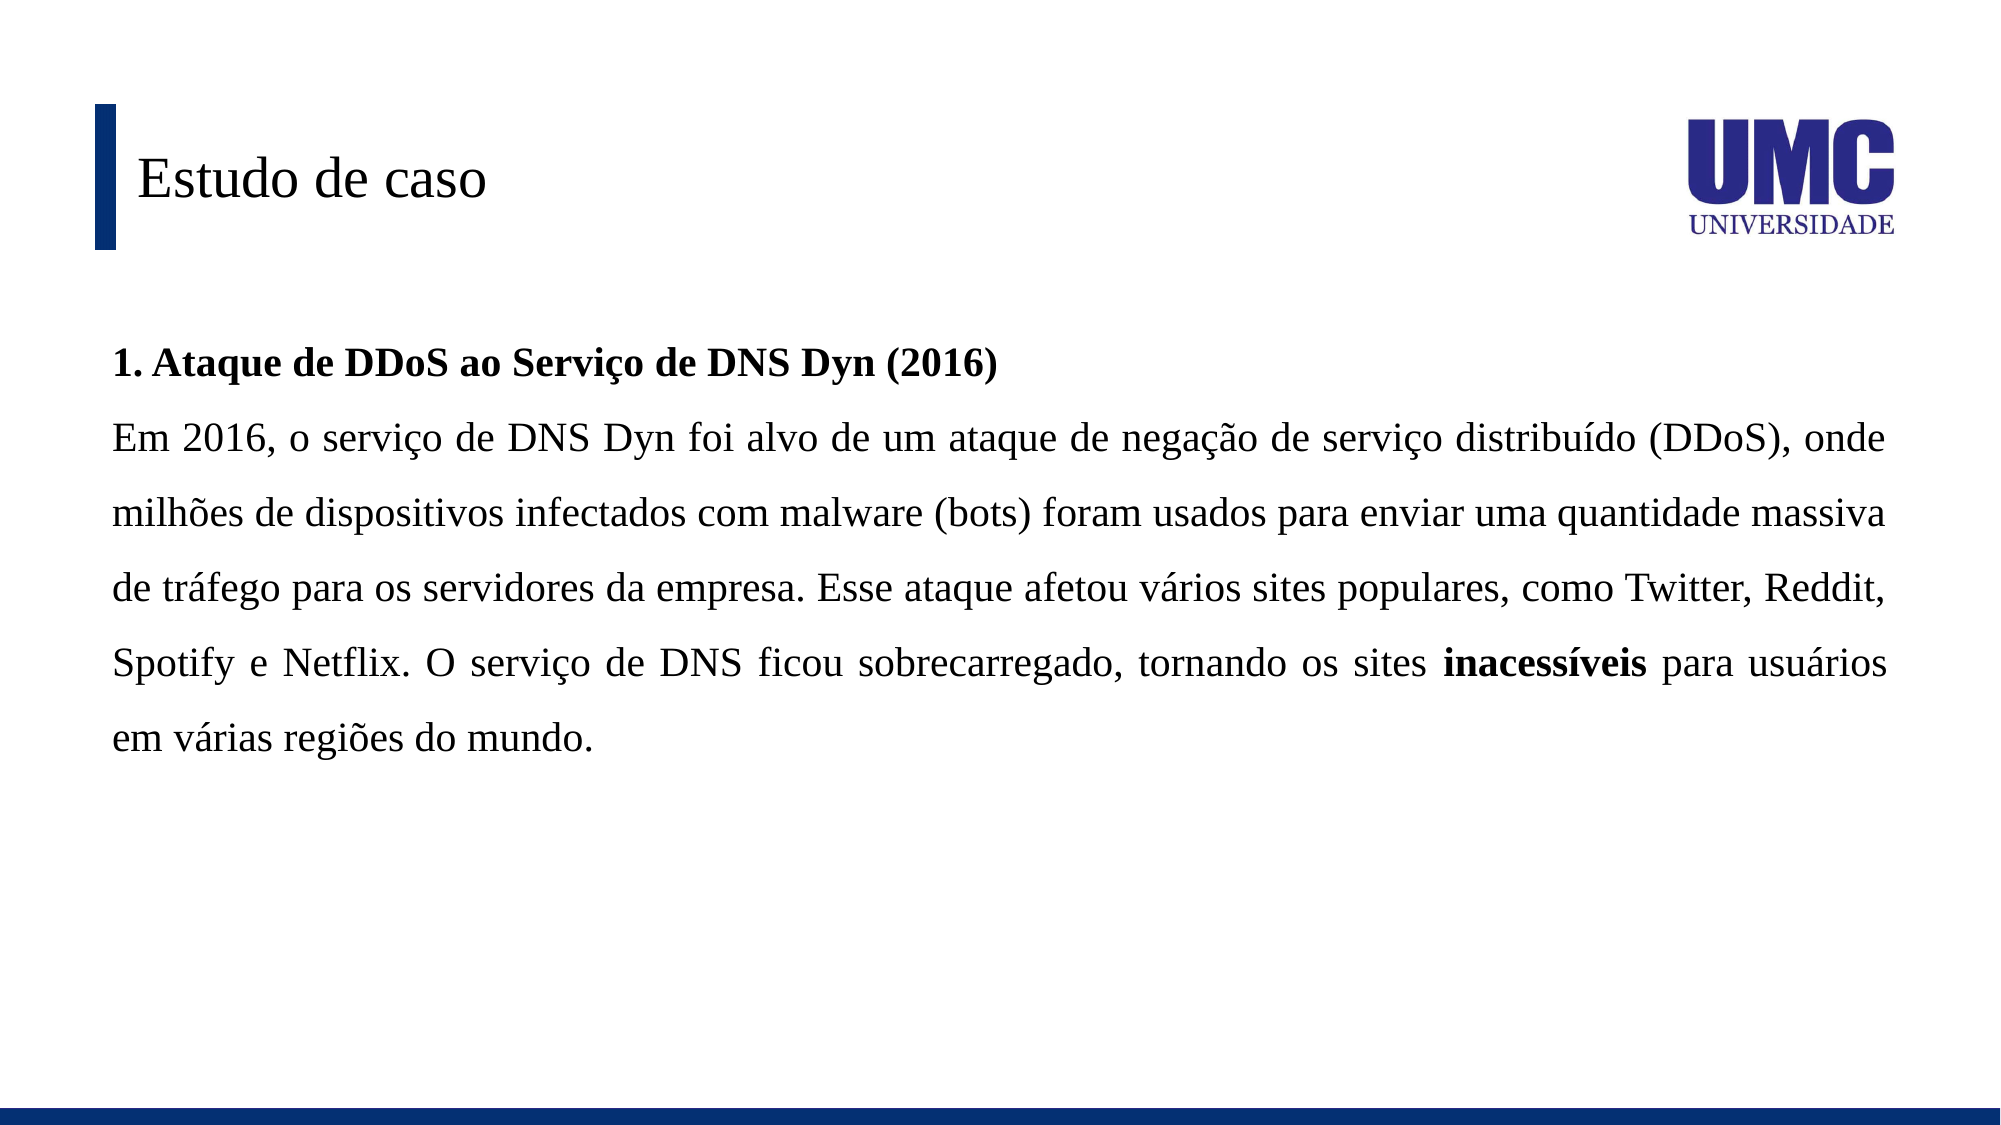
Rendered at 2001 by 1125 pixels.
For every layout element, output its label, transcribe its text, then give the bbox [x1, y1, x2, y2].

picture [1686, 117, 1896, 237]
title Estudo de caso [122, 140, 1667, 214]
picture [95, 104, 116, 250]
picture [0, 1109, 2000, 1125]
list 1. Ataque de DDoS ao Serviço de DNS Dyn (2016) Em 2016, o serviço de DNS Dyn foi alvo de um ataque de negação de serviço distribuído (DDoS), onde milhões de dispositivos infectados com malware (bots) foram usados para enviar uma quantidade massiva de tráfego para os servidores da empresa. Esse ataque afetou vários sites populares, como Twitter, Reddit, Spotify e Netflix. O serviço de DNS ficou sobrecarregado, tornando os sites inacessíveis para usuários em várias regiões do mundo. [97, 302, 1903, 815]
